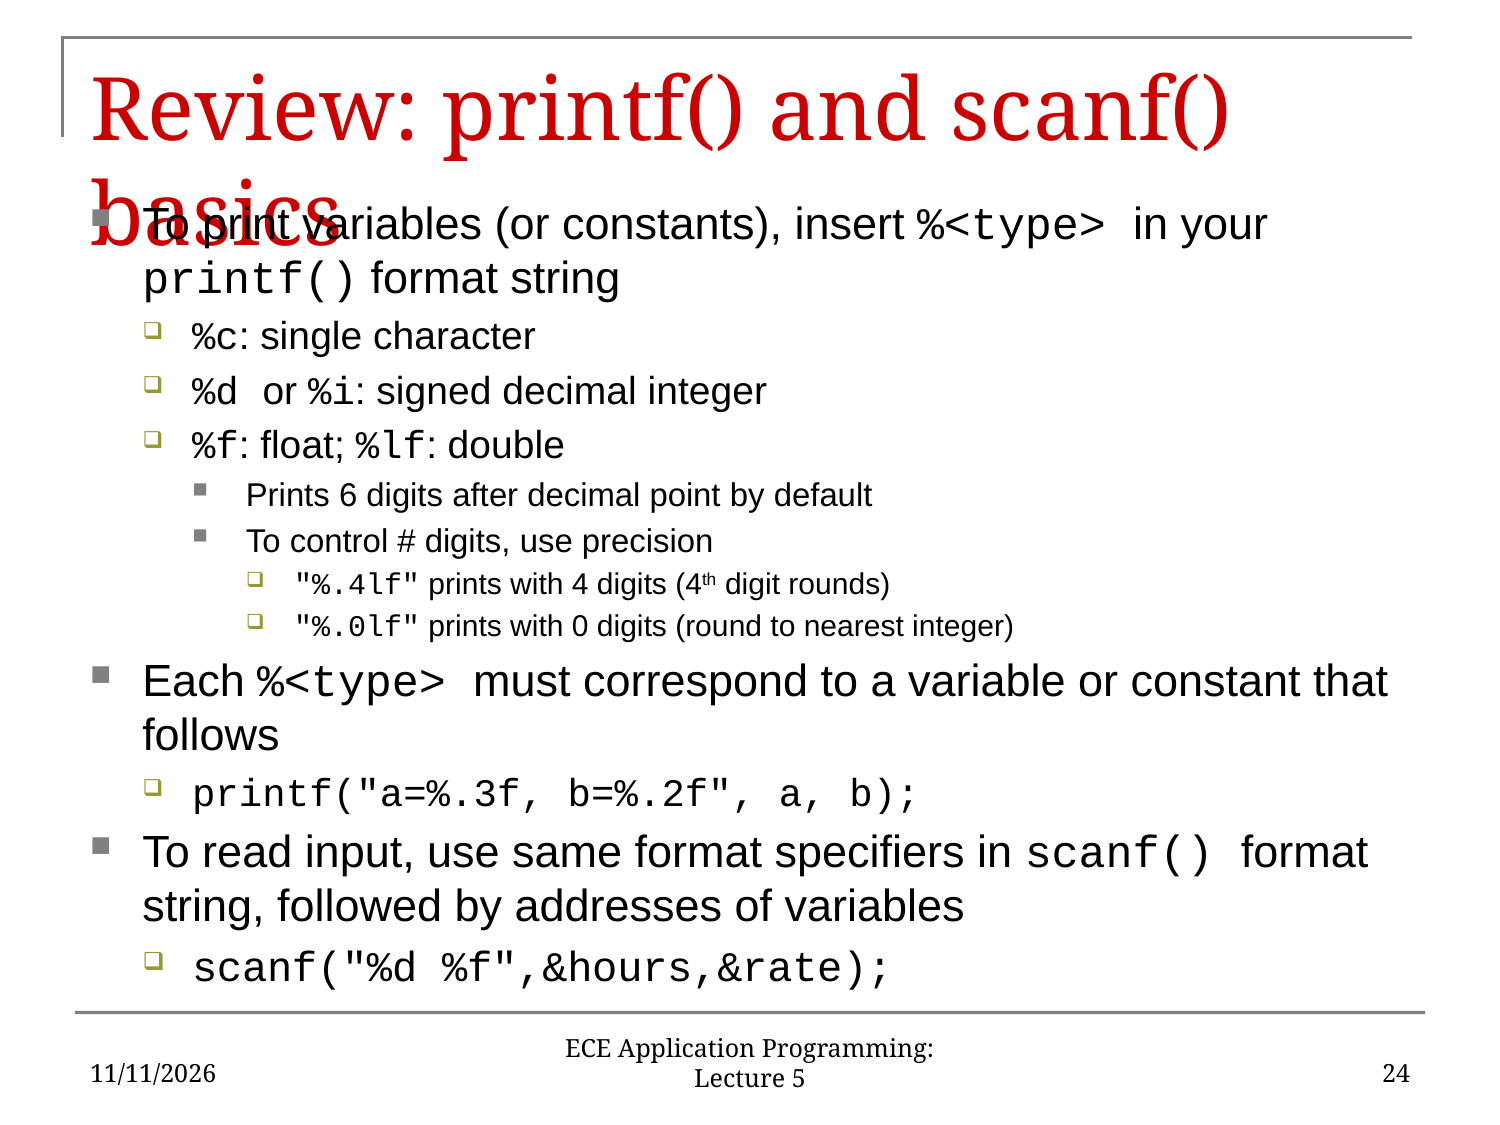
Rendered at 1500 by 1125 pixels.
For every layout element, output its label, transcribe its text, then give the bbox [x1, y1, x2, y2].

list To print variables (or constants), insert %<type> in your printf() format string %c: single character %d or %i: signed decimal integer %f: float; %lf: double Prints 6 digits after decimal point by default To control # digits, use precision "%.4lf" prints with 4 digits (4th digit rounds) "%.0lf" prints with 0 digits (round to nearest integer) Each %<type> must correspond to a variable or constant that follows printf("a=%.3f, b=%.2f", a, b); To read input, use same format specifiers in scanf() format string, followed by addresses of variables scanf("%d %f",&hours,&rate); [75, 187, 1425, 1006]
slide_number 24 [1074, 1023, 1426, 1100]
footer ECE Application Programming: Lecture 5 [512, 1024, 988, 1101]
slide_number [74, 1023, 426, 1100]
title Review: printf() and scanf() basics [75, 45, 1425, 163]
